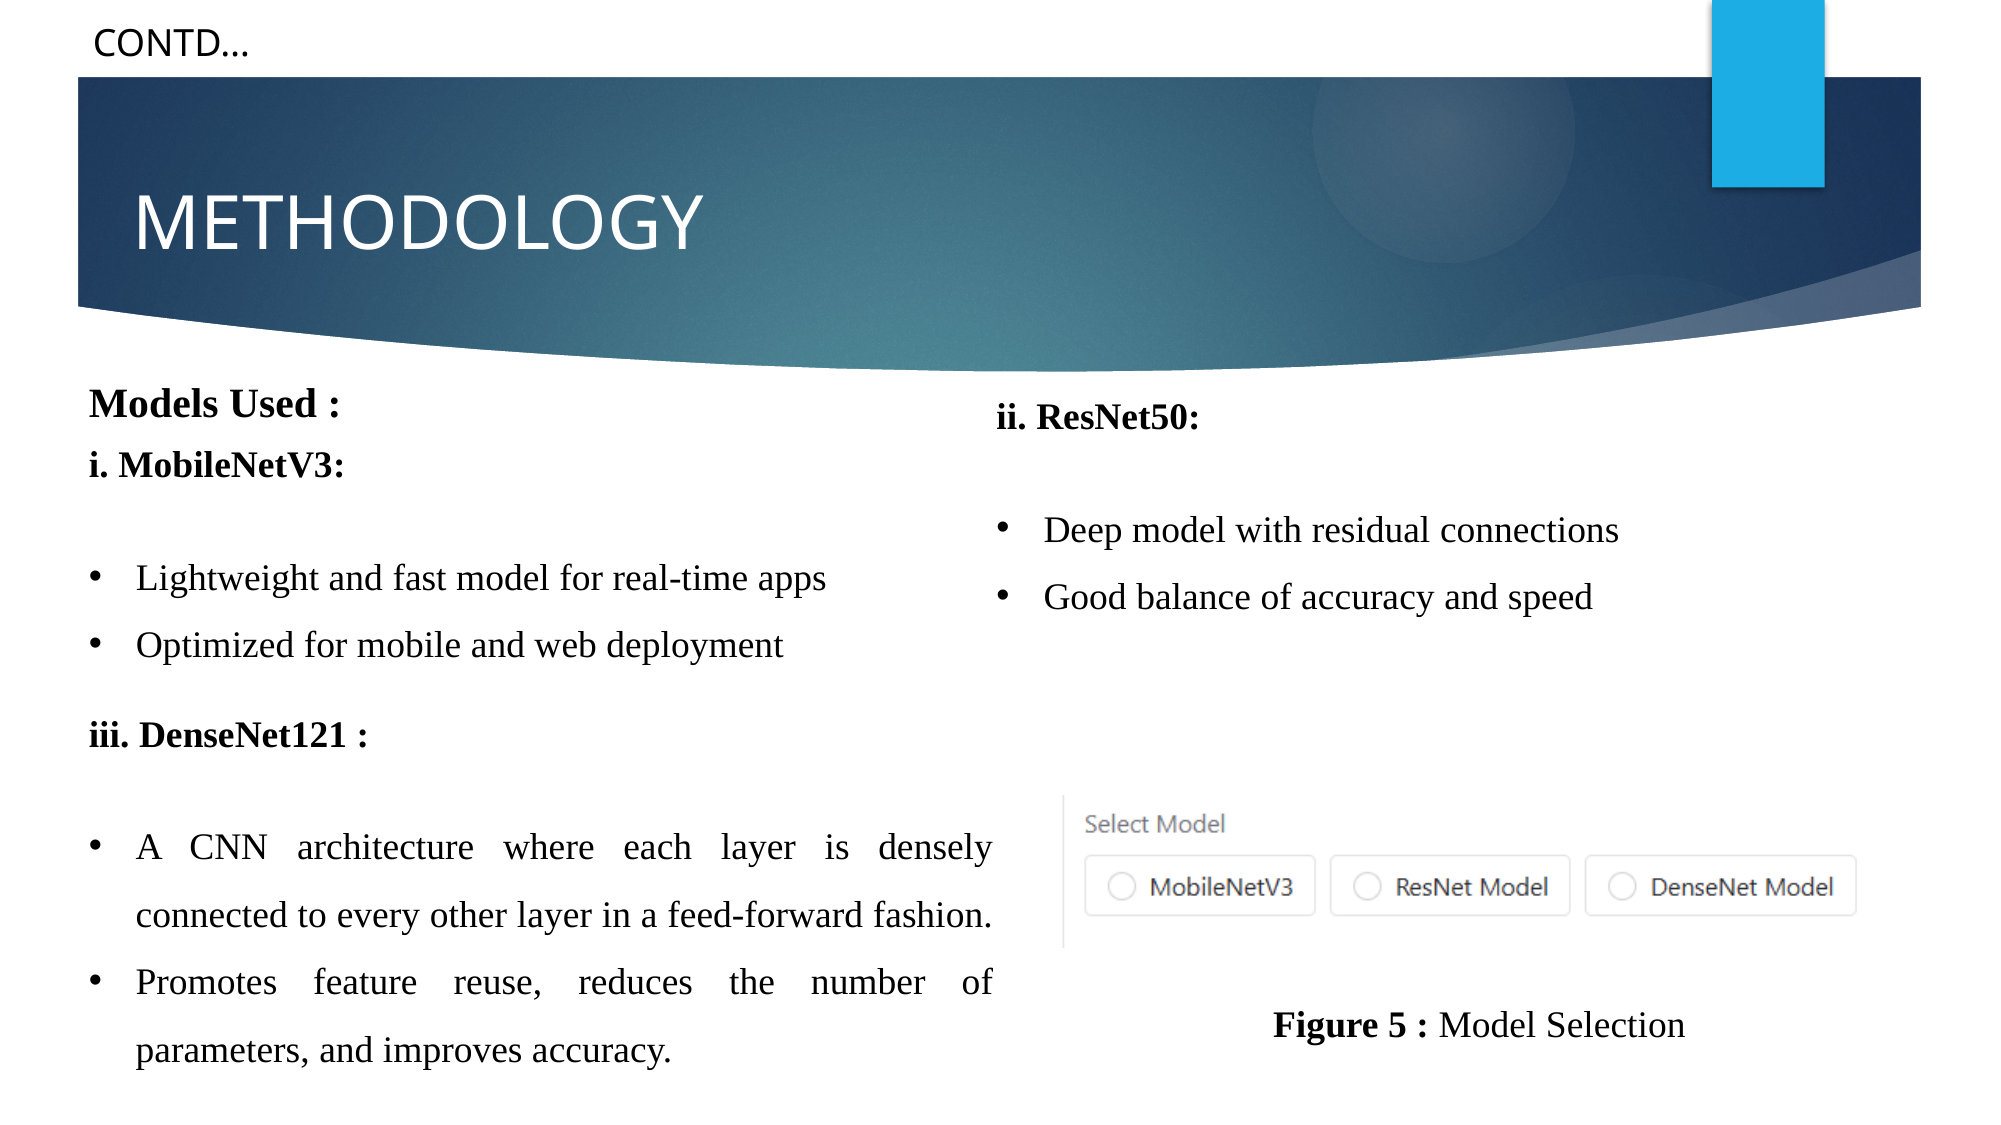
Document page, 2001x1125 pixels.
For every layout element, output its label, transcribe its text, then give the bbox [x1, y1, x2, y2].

text_box METHODOLOGY [117, 167, 807, 272]
text_box Models Used : [74, 367, 604, 433]
text_box Figure 5 : Model Selection [1151, 993, 1808, 1053]
text_box i. MobileNetV3: Lightweight and fast model for real-time apps Optimized for mobile and web deployment [74, 432, 1000, 673]
text_box iii. DenseNet121 : A CNN architecture where each layer is densely connected to every other layer in a feed-forward fashion. Promotes feature reuse, reduces the number of parameters, and improves accuracy. [74, 702, 1009, 1078]
picture [1054, 795, 1879, 948]
text_box CONTD… [78, 12, 266, 72]
text_box ii. ResNet50: Deep model with residual connections Good balance of accuracy and speed [981, 384, 1952, 625]
